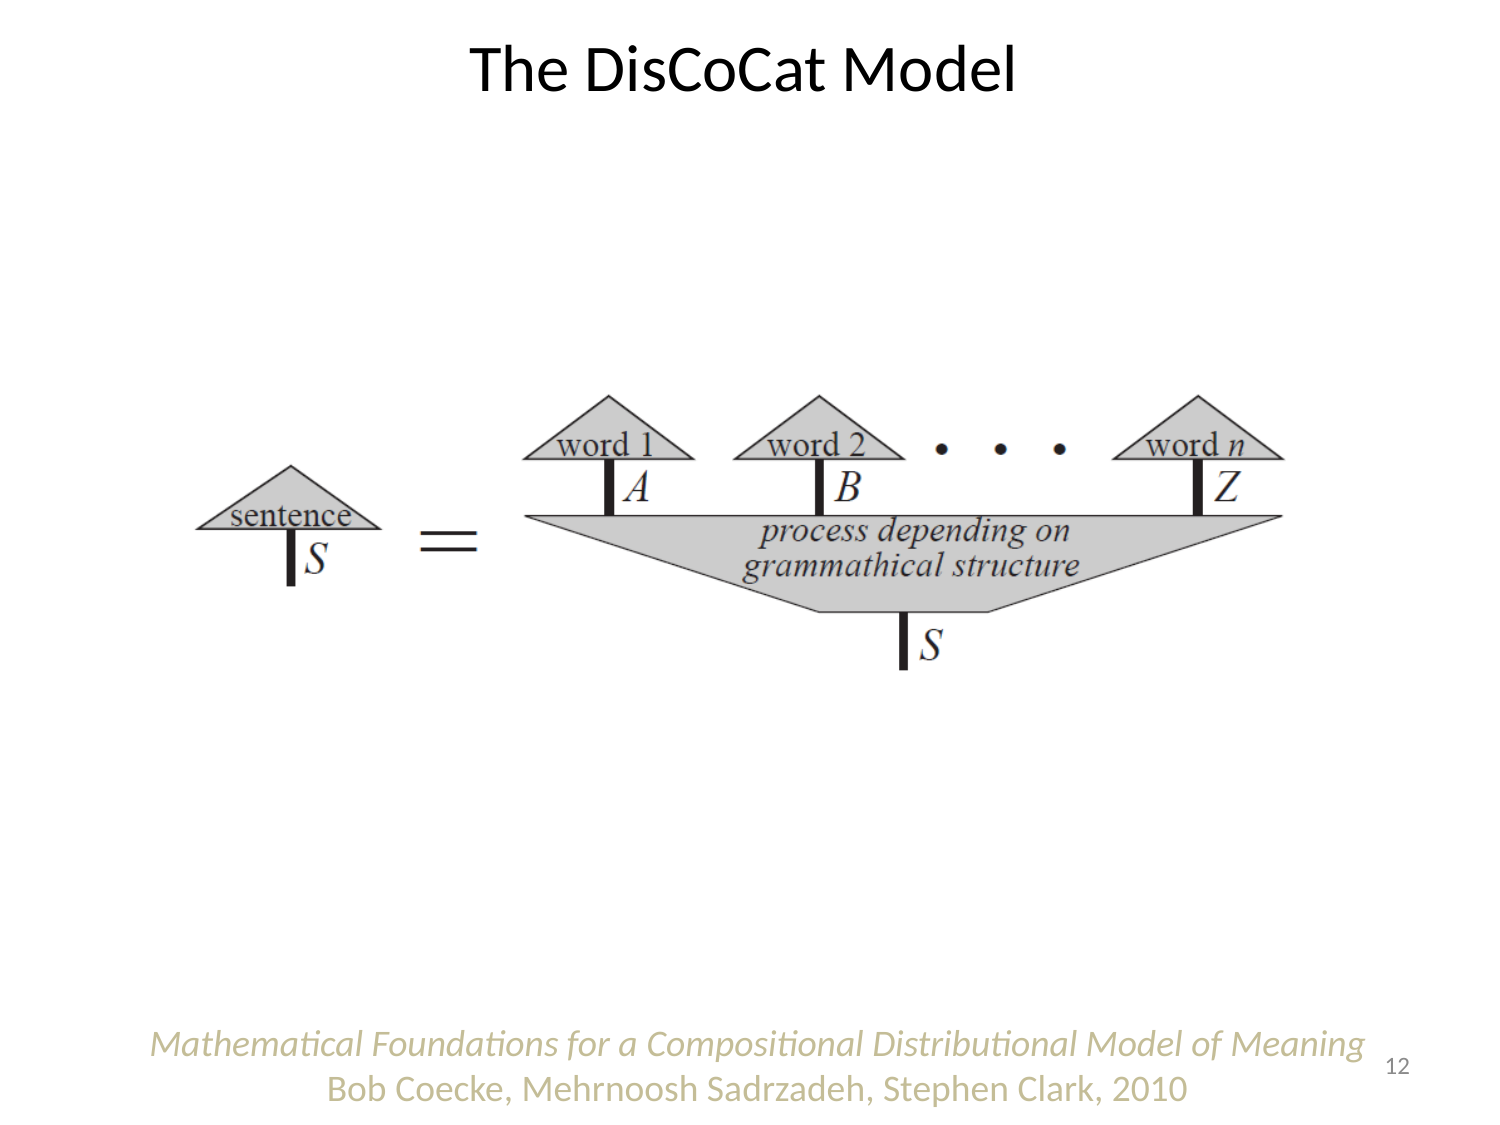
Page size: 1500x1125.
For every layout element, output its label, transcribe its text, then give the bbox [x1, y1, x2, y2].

text_box The DisCoCat Model [454, 17, 1069, 113]
slide_number 12 [1386, 1034, 1425, 1095]
picture [165, 361, 1325, 703]
text_box Mathematical Foundations for a Compositional Distributional Model of Meaning Bob Coecke, Mehrnoosh Sadrzadeh, Stephen Clark, 2010 [130, 1011, 1386, 1117]
